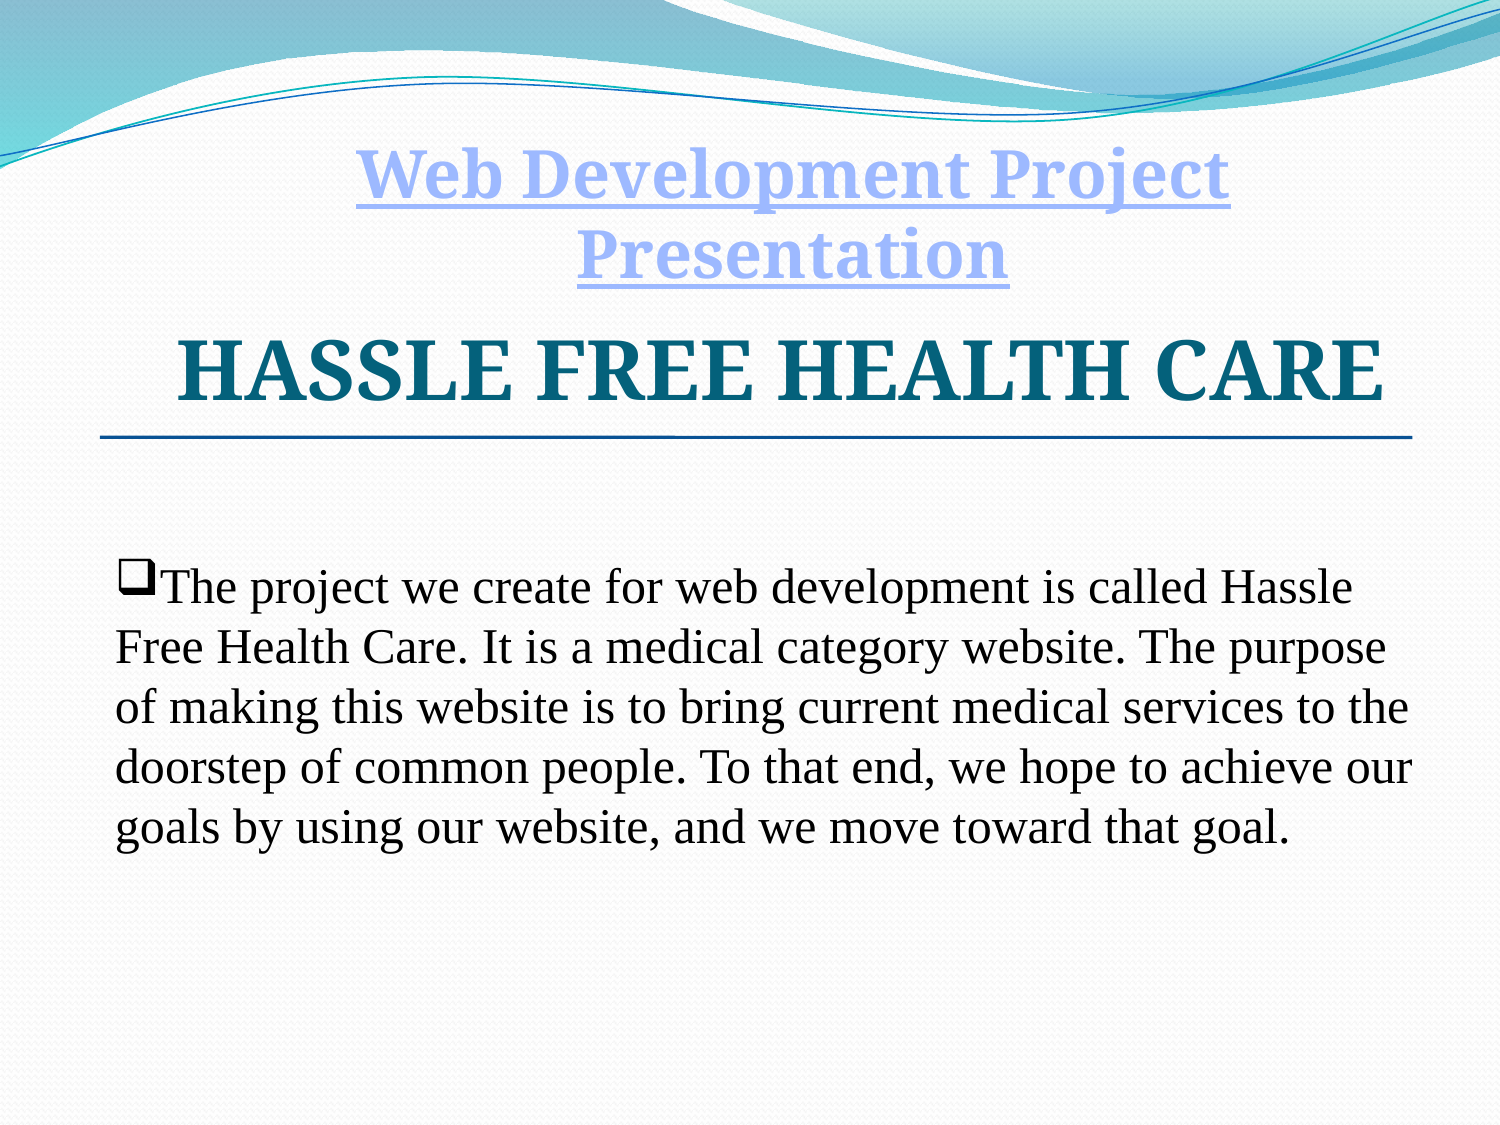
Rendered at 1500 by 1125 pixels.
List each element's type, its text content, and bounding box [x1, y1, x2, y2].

text_box The project we create for web development is called Hassle Free Health Care. It is a medical category website. The purpose of making this website is to bring current medical services to the doorstep of common people. To that end, we hope to achieve our goals by using our website, and we move toward that goal. [99, 545, 1450, 861]
text_box Web Development Project Presentation [149, 124, 1438, 300]
title HASSLE FREE HEALTH CARE [99, 299, 1463, 425]
